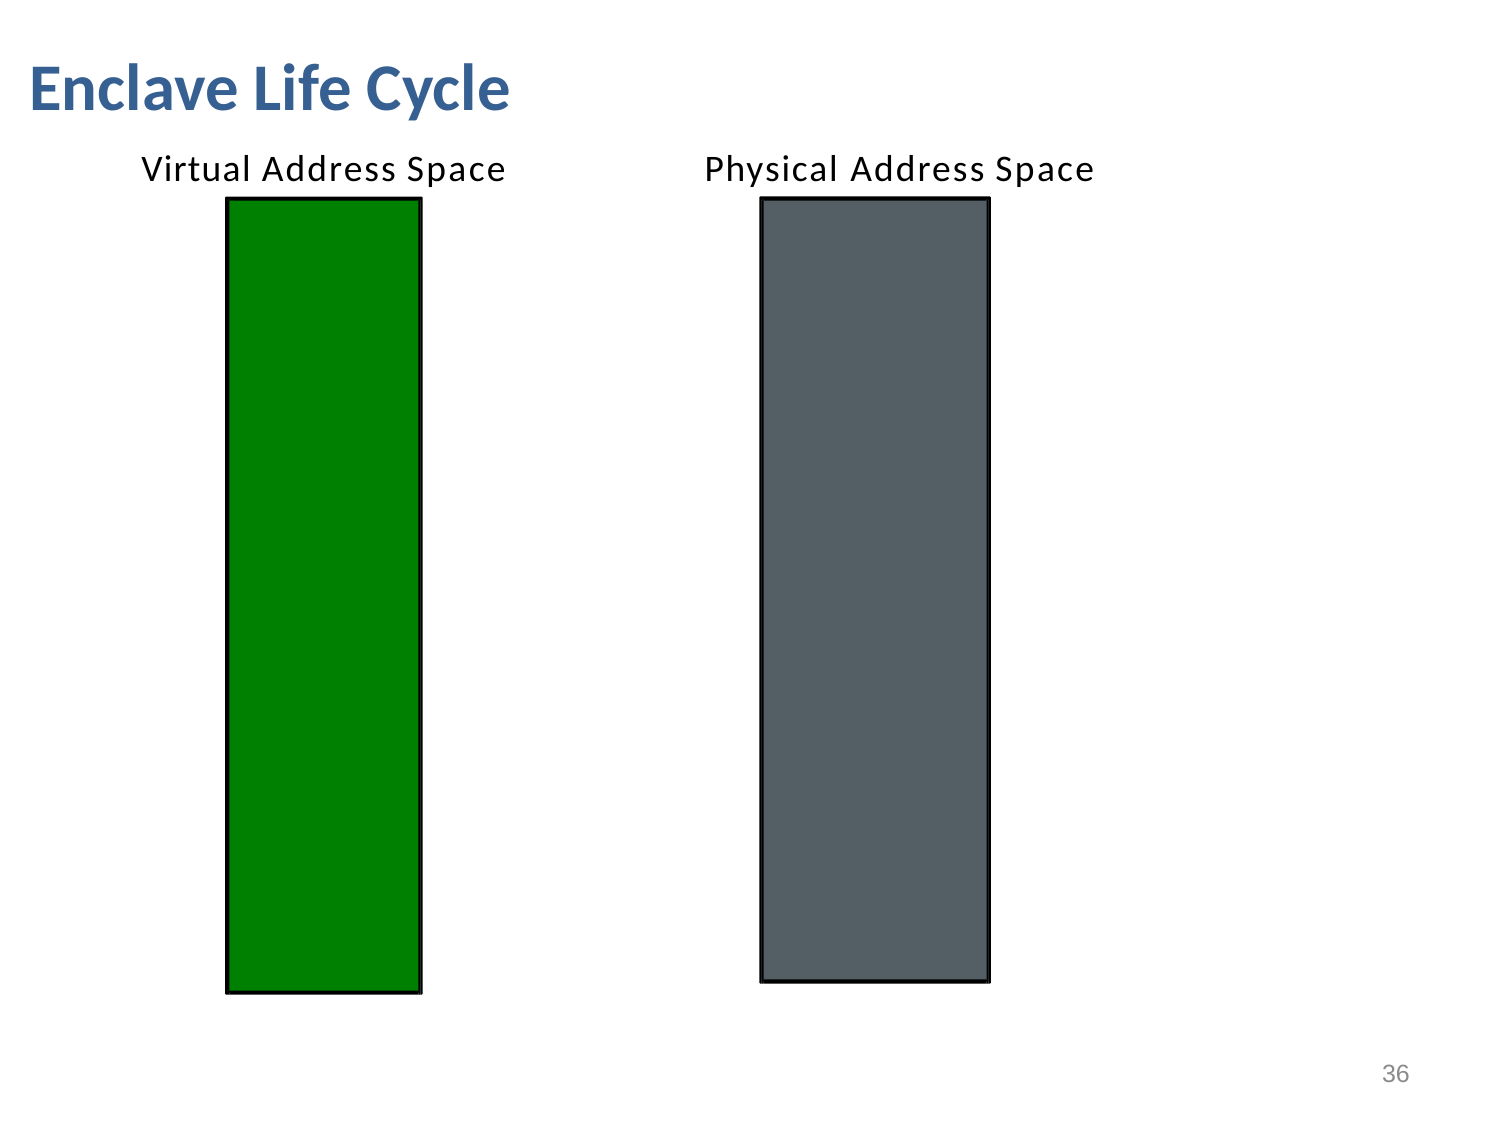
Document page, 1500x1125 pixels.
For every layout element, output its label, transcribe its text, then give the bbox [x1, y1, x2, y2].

text_box [764, 201, 986, 979]
text_box Virtual Address Space [126, 136, 521, 197]
text_box [230, 201, 418, 990]
text_box [759, 196, 991, 984]
text_box Enclave Life Cycle [14, 36, 527, 132]
slide_number 36 [1074, 1042, 1425, 1103]
text_box Physical Address Space [702, 144, 1152, 190]
text_box [225, 196, 423, 995]
